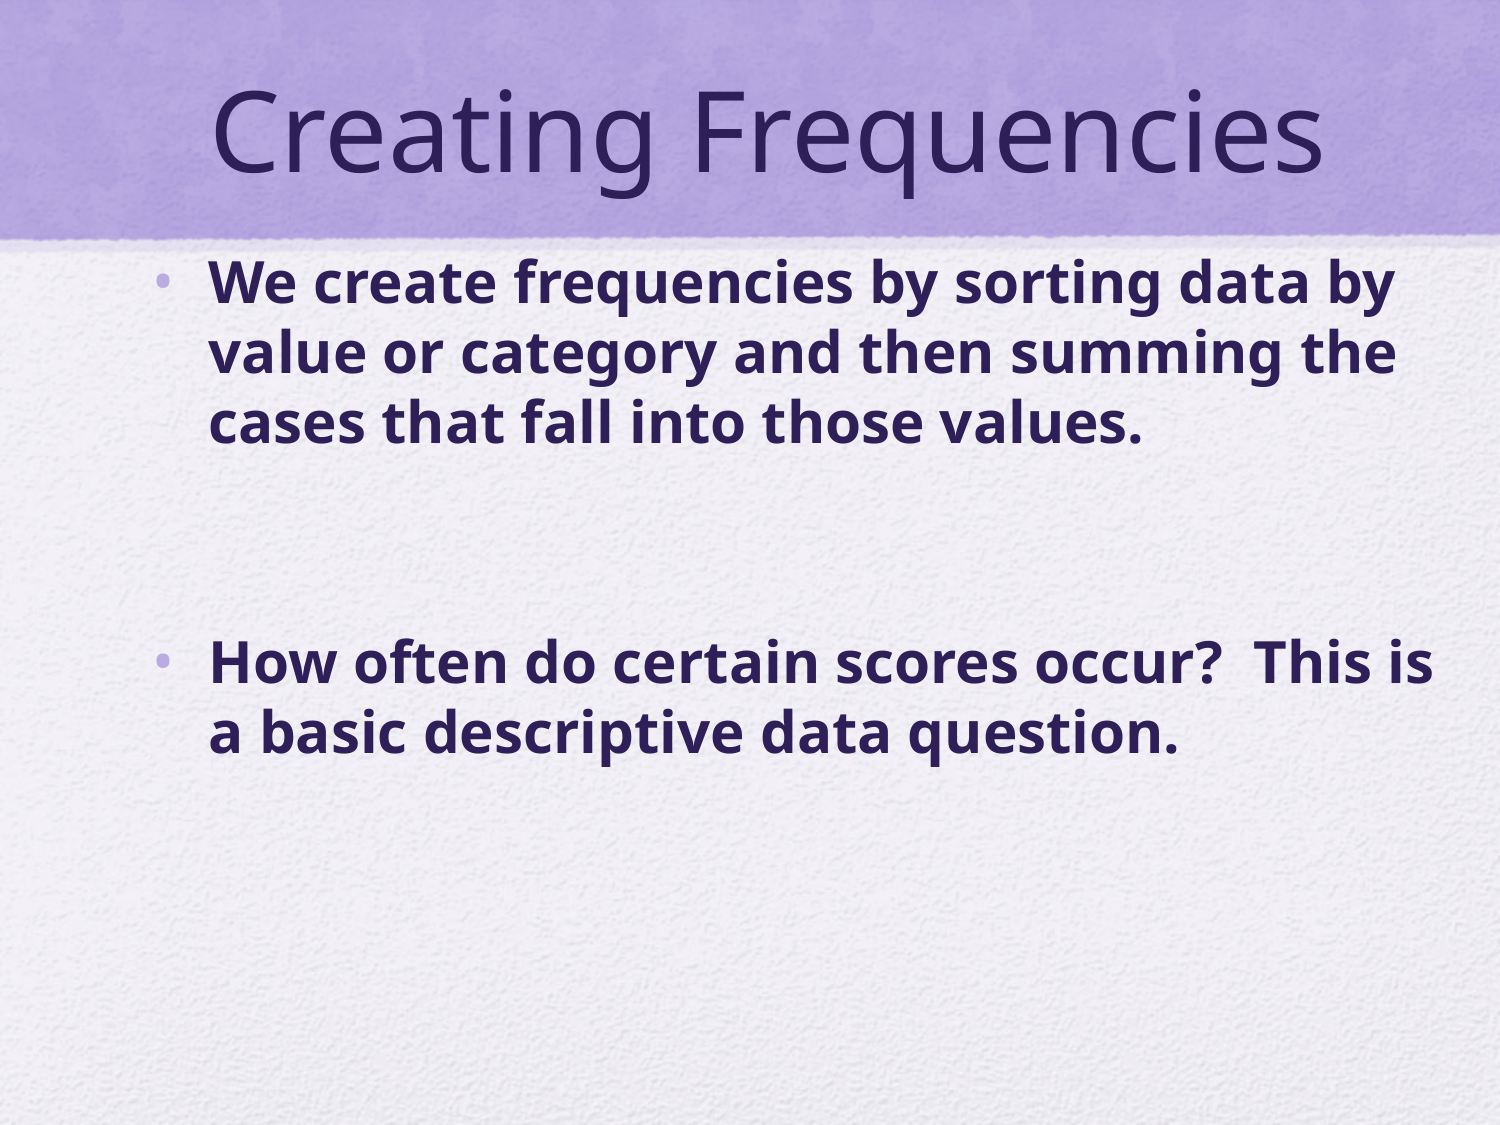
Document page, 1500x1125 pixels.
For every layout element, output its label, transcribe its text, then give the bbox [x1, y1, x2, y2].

title Creating Frequencies [75, 40, 1463, 225]
picture [0, 225, 1500, 1125]
list We create frequencies by sorting data by value or category and then summing the cases that fall into those values. How often do certain scores occur? This is a basic descriptive data question. [137, 237, 1450, 1075]
